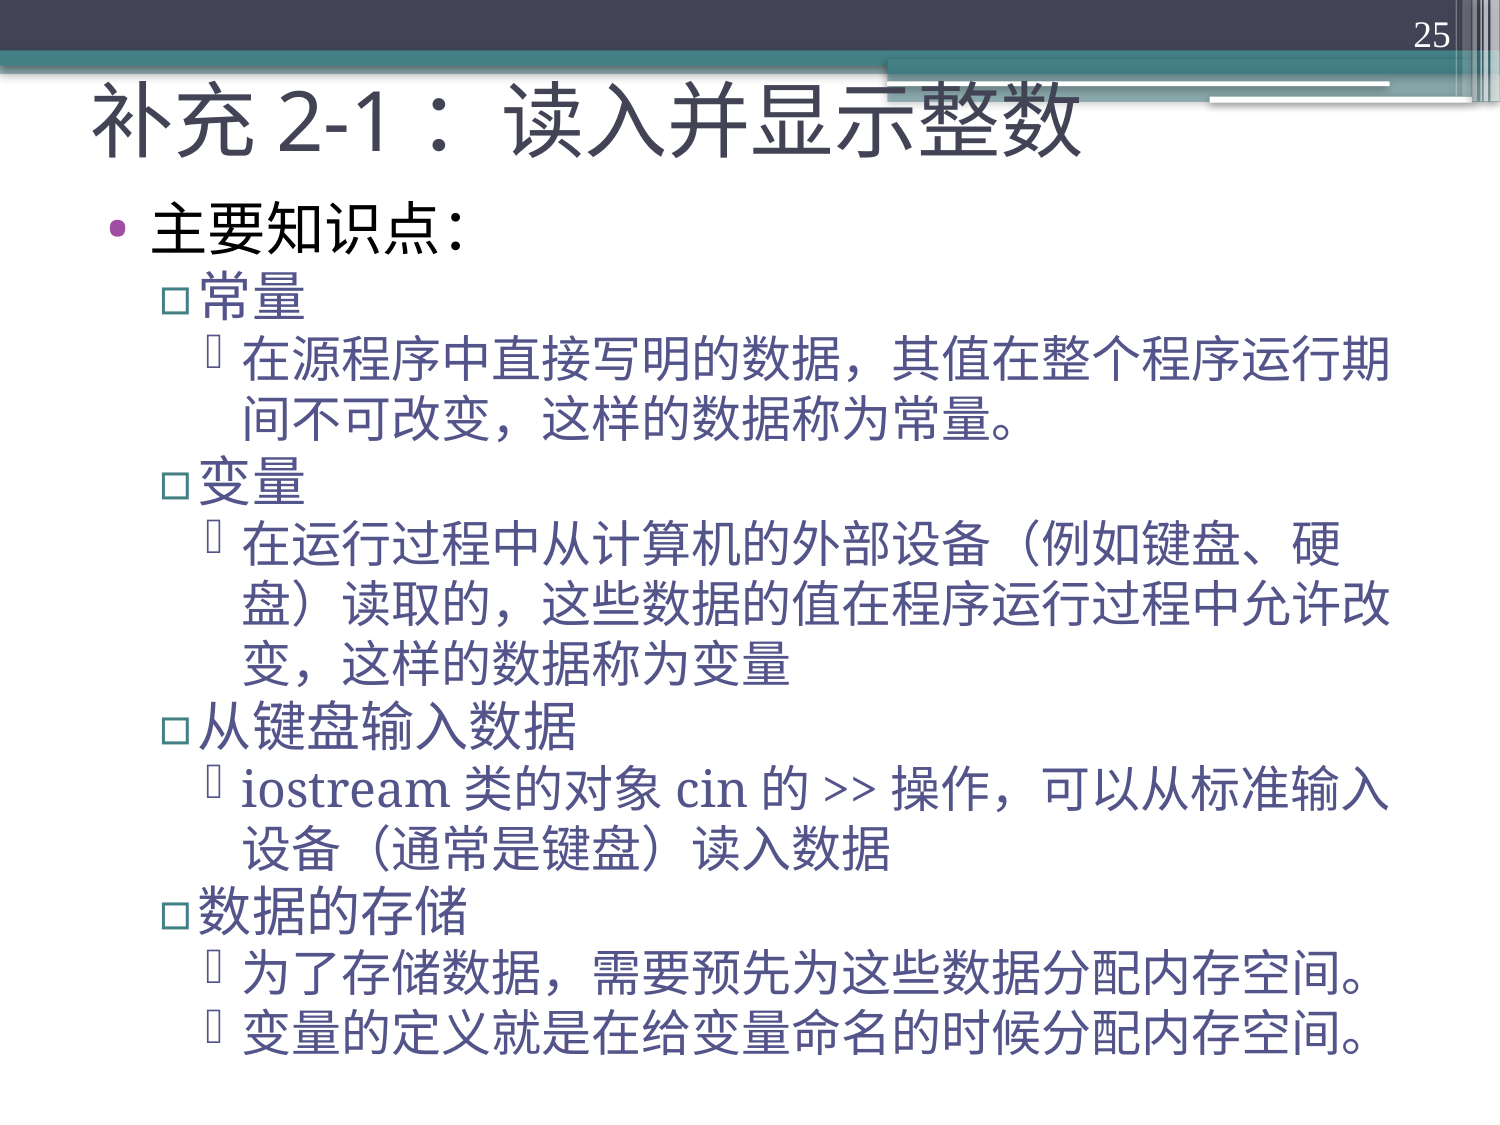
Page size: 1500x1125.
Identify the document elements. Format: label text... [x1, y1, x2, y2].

title 补充2-1：读入并显示整数 [75, 31, 1425, 184]
list 主要知识点： 常量 在源程序中直接写明的数据，其值在整个程序运行期间不可改变，这样的数据称为常量。 变量 在运行过程中从计算机的外部设备（例如键盘、硬盘）读取的，这些数据的值在程序运行过程中允许改变，这样的数据称为变量 从键盘输入数据 iostream类的对象cin的>>操作，可以从标准输入设备（通常是键盘）读入数据 数据的存储 为了存储数据，需要预先为这些数据分配内存空间。 变量的定义就是在给变量命名的时候分配内存空间。 [75, 184, 1425, 1079]
slide_number 25 [1340, 2, 1466, 63]
